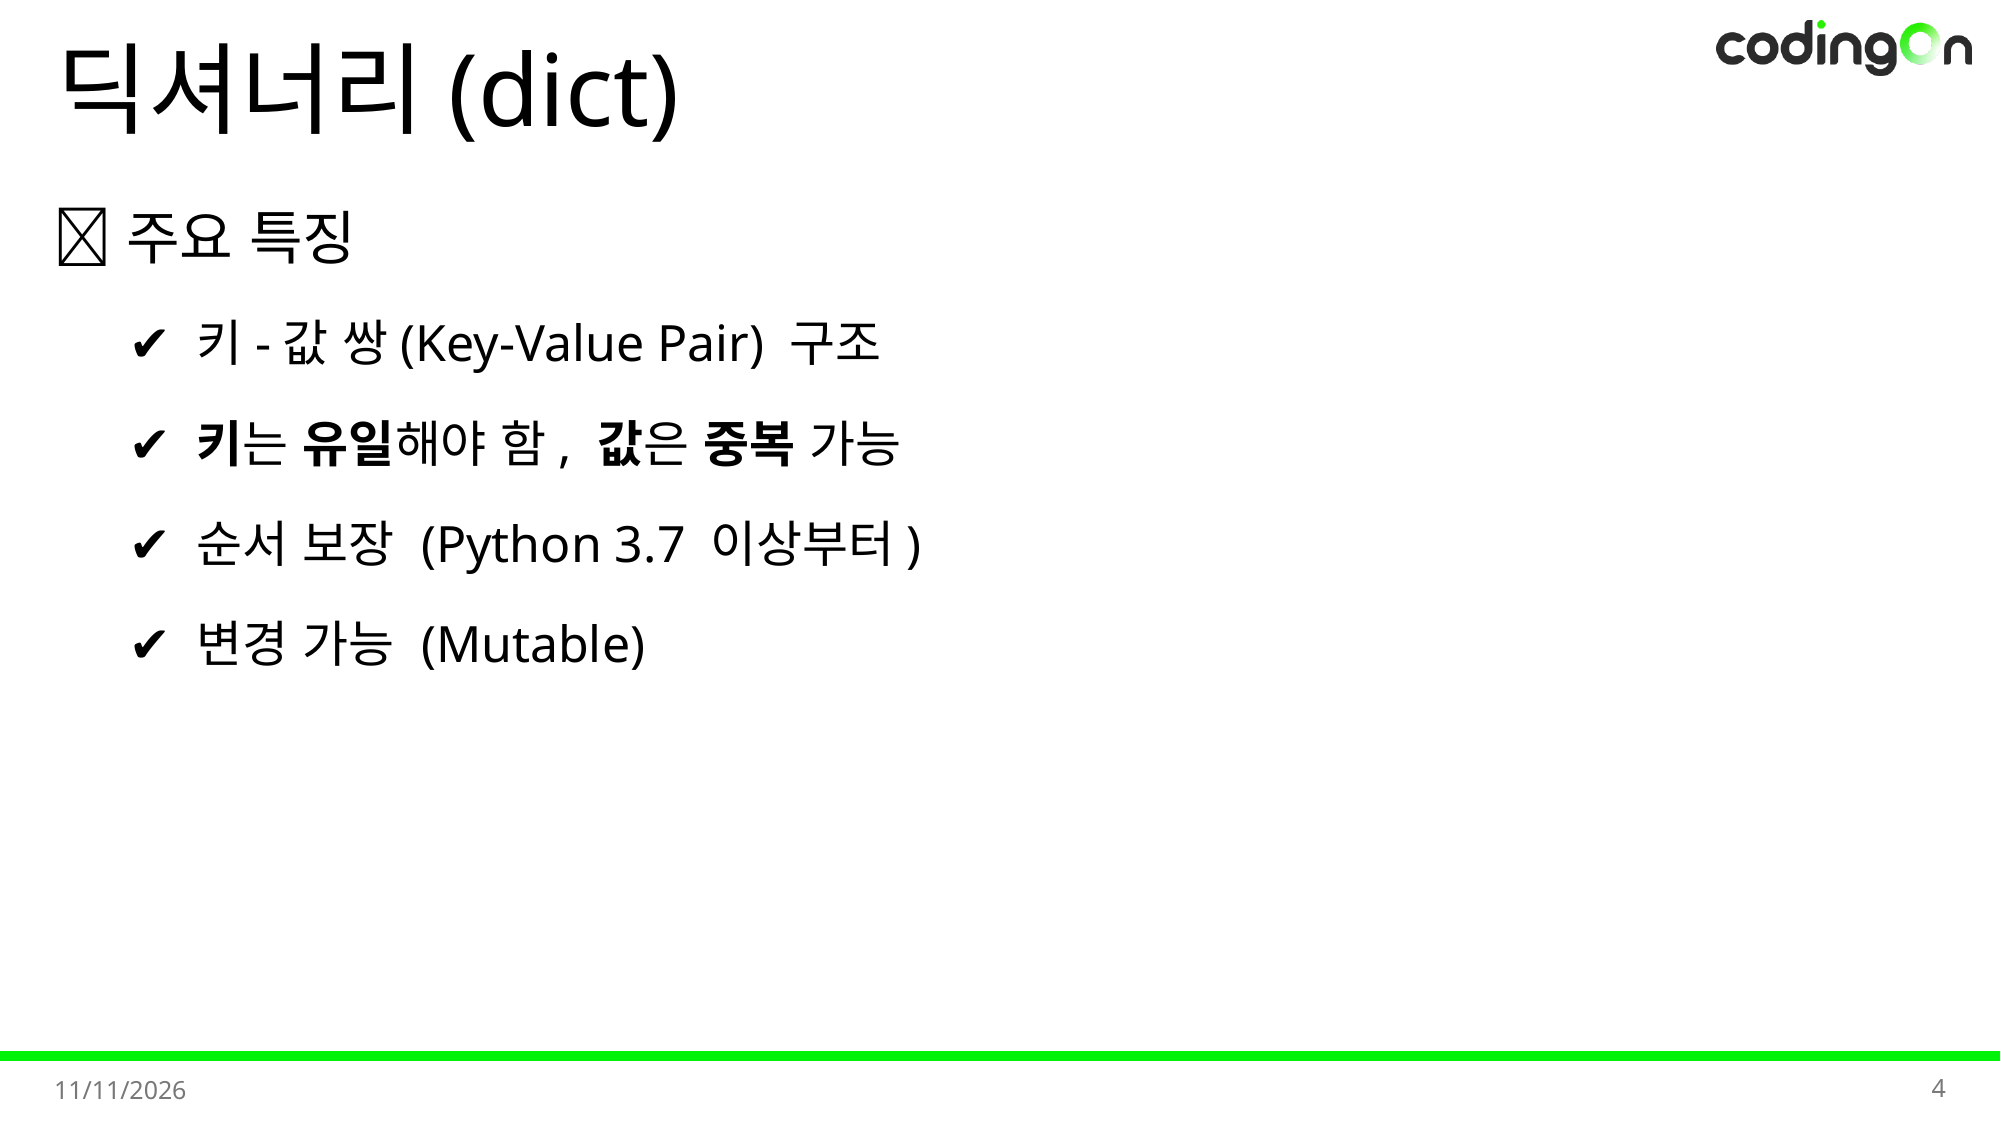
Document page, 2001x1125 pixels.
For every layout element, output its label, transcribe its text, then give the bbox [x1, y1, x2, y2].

text_box ✅주요 특징 ✔️ 키-값 쌍(Key-Value Pair) 구조 ✔️ 키는 유일해야 함, 값은 중복 가능 ✔️ 순서 보장 (Python 3.7 이상부터) ✔️ 변경 가능 (Mutable) [39, 158, 1959, 1025]
picture [1767, 20, 1972, 76]
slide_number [39, 1061, 490, 1122]
title 딕셔너리(dict) [41, 0, 1767, 158]
slide_number 4 [1510, 1059, 1961, 1120]
